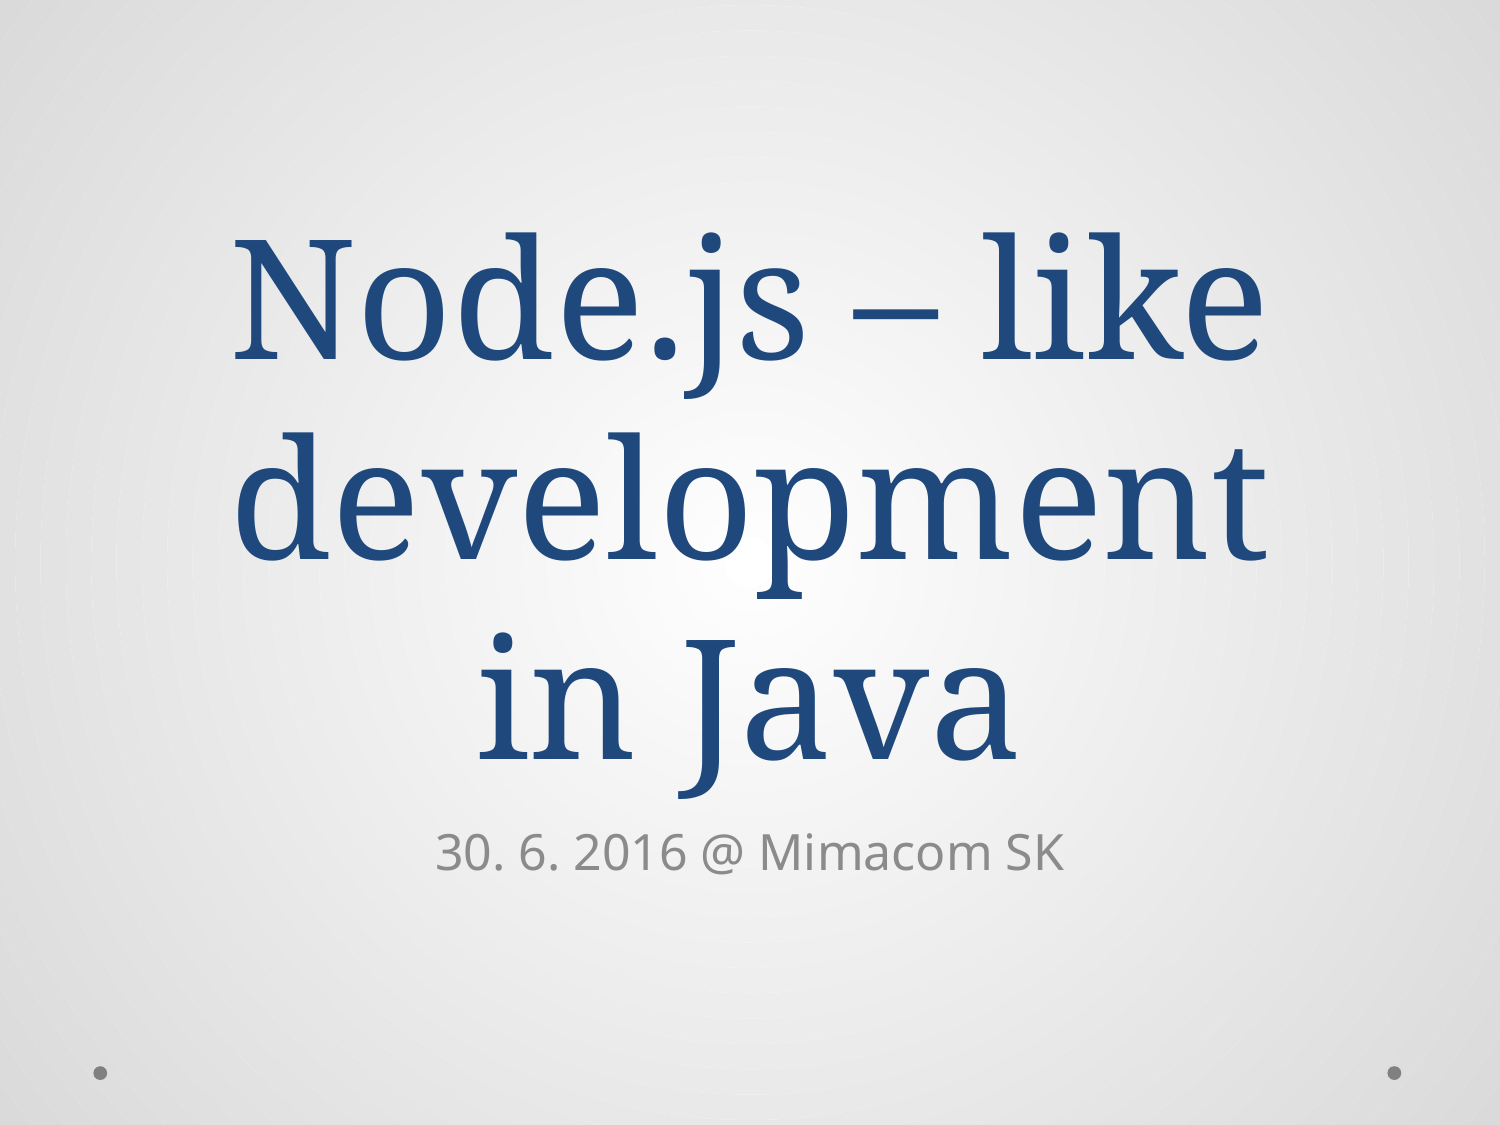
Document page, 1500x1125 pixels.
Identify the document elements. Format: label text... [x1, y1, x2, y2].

title Node.js – like development in Java [112, 99, 1388, 800]
subtitle 30. 6. 2016 @ Mimacom SK [225, 812, 1275, 1013]
